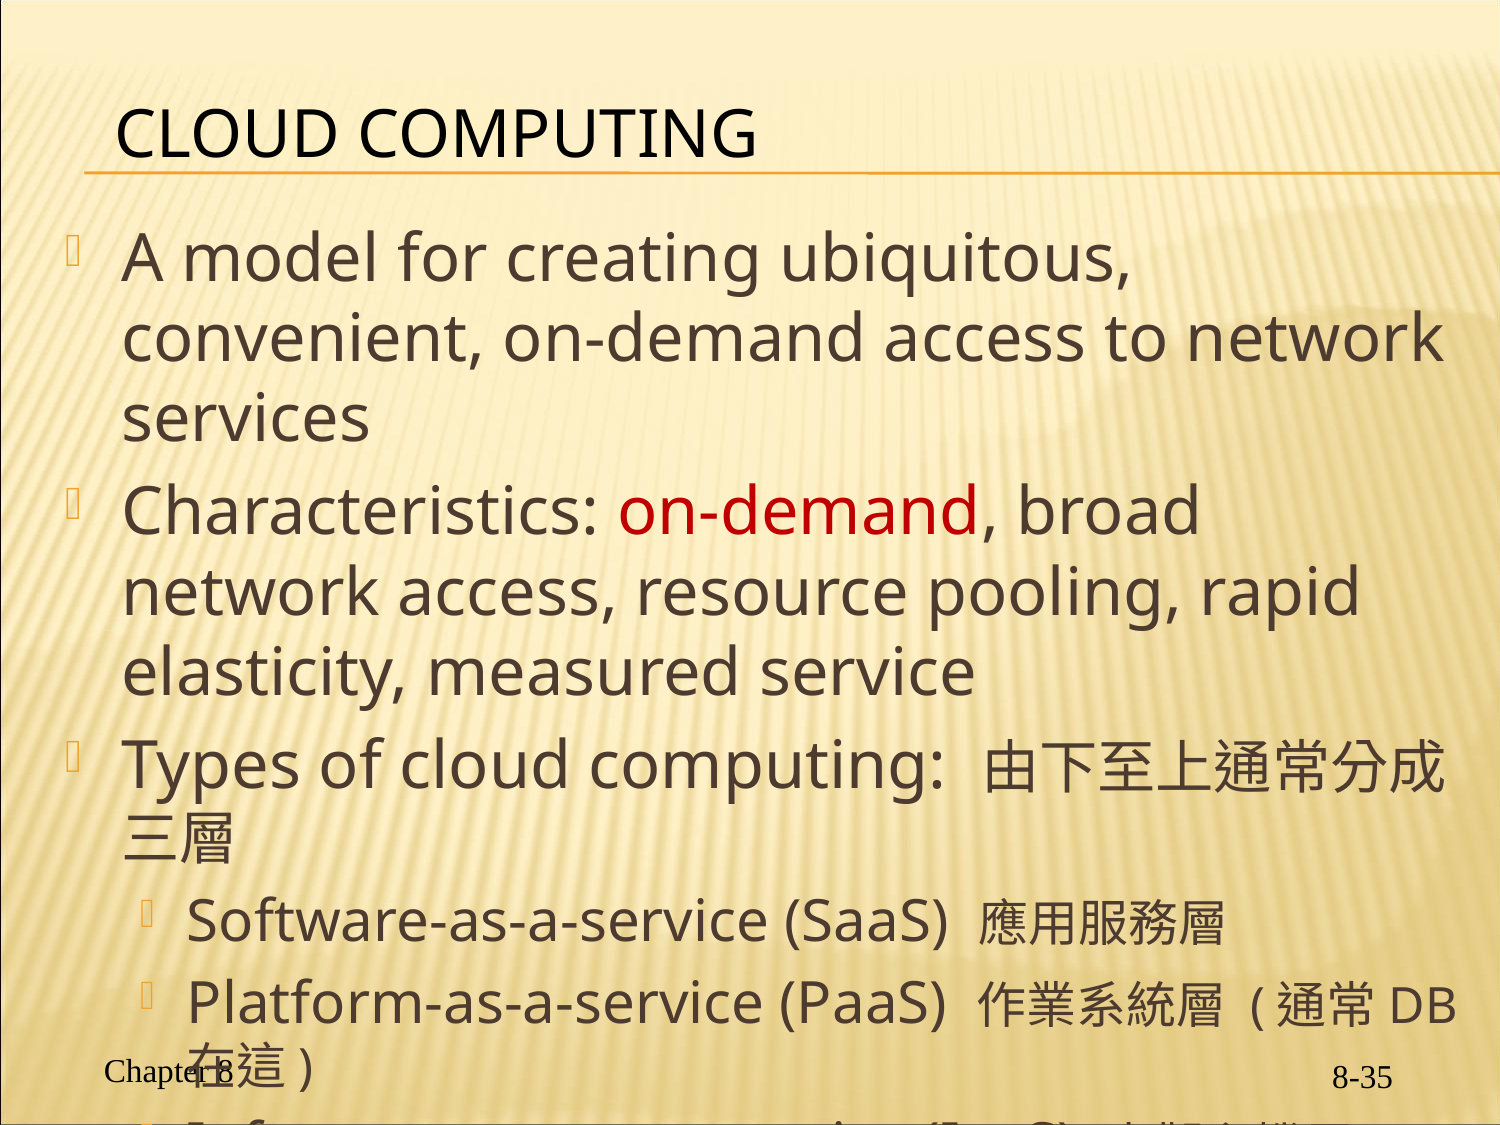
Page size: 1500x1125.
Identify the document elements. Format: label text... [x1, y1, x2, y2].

title Cloud computing [99, 62, 1500, 200]
picture [0, 0, 1500, 1125]
list A model for creating ubiquitous, convenient, on-demand access to network services Characteristics: on-demand, broad network access, resource pooling, rapid elasticity, measured service Types of cloud computing: 由下至上通常分成三層 Software-as-a-service (SaaS) 應用服務層 Platform-as-a-service (PaaS) 作業系統層 (通常DB在這) Infrastructure-as-a-service (IaaS) 虛擬主機層 [50, 207, 1475, 950]
